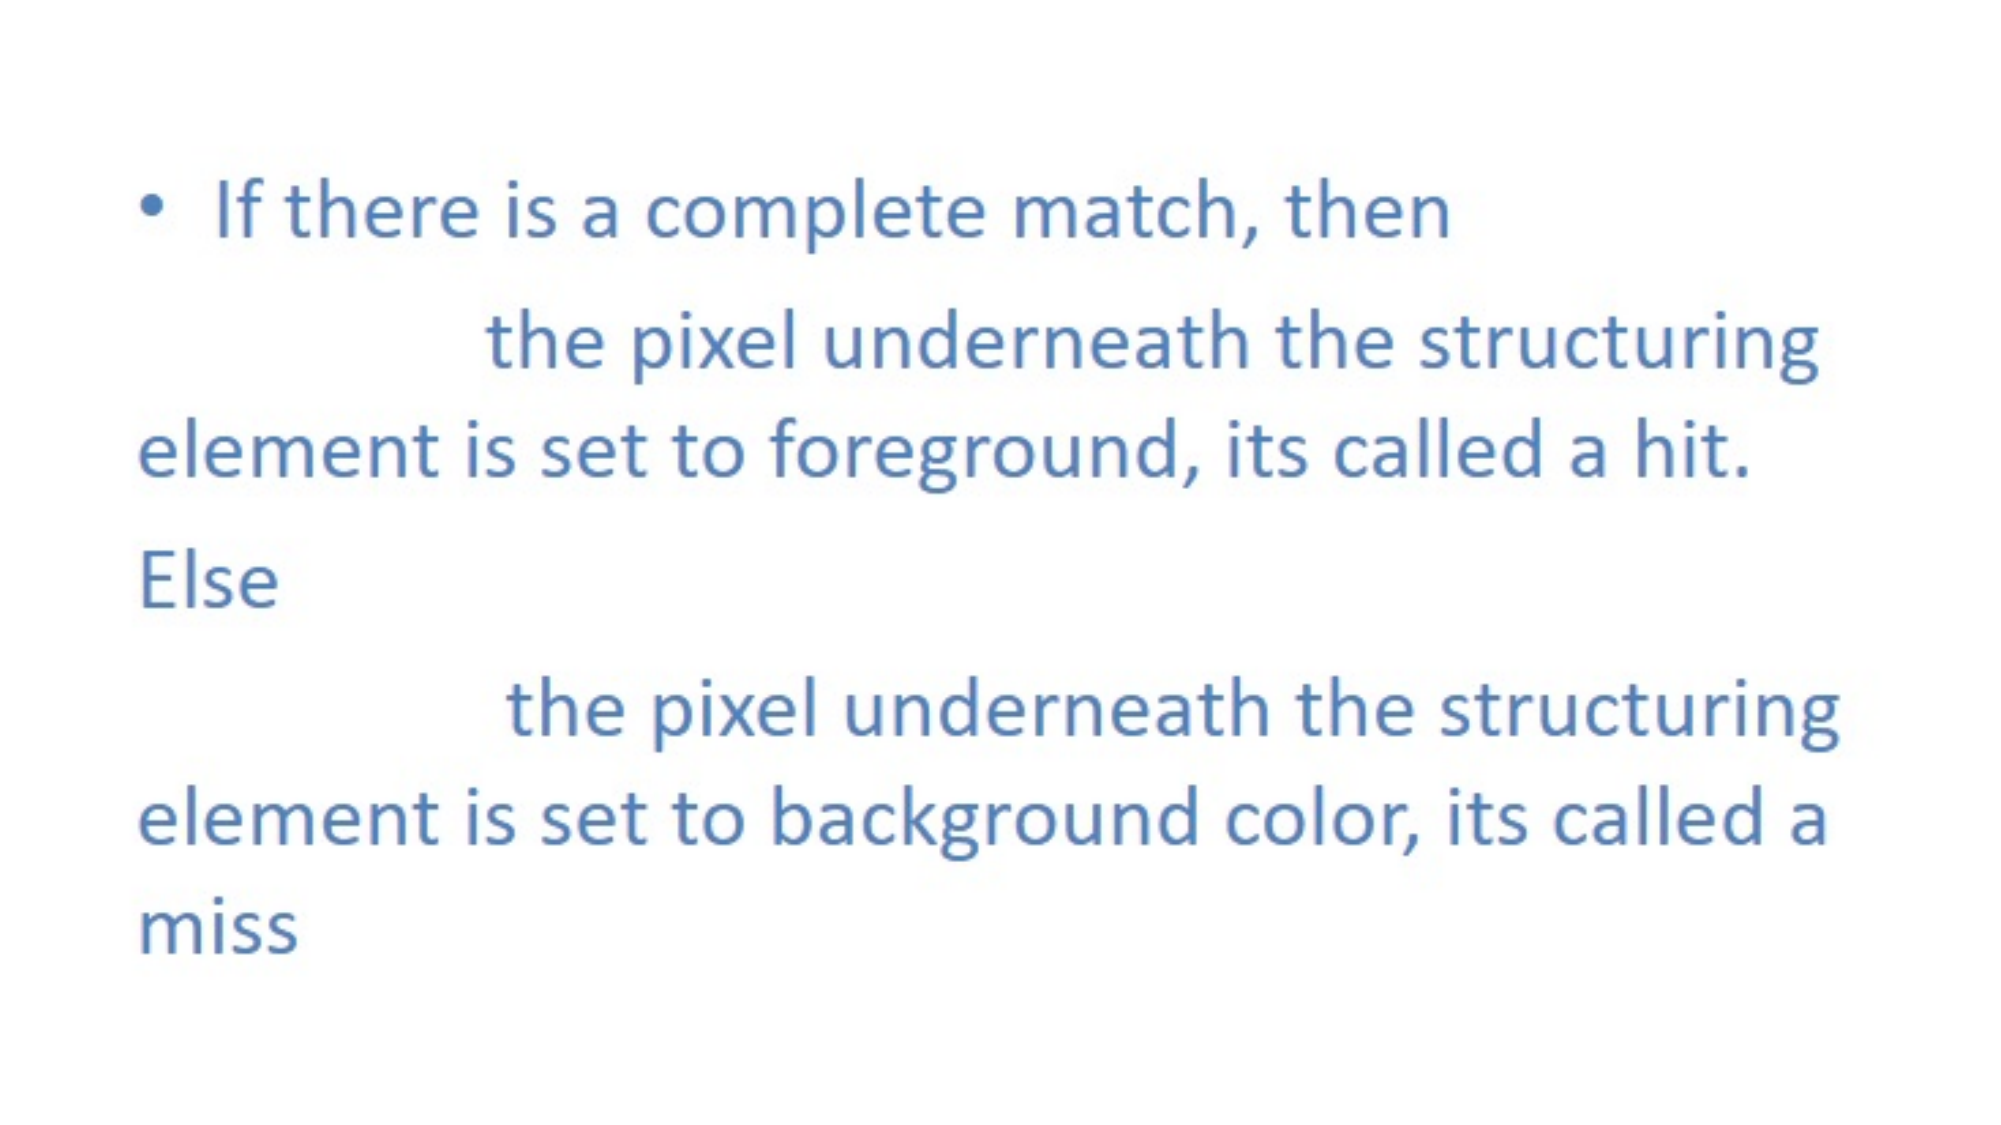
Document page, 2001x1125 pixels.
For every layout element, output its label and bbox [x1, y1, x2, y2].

list [105, 105, 1895, 1020]
